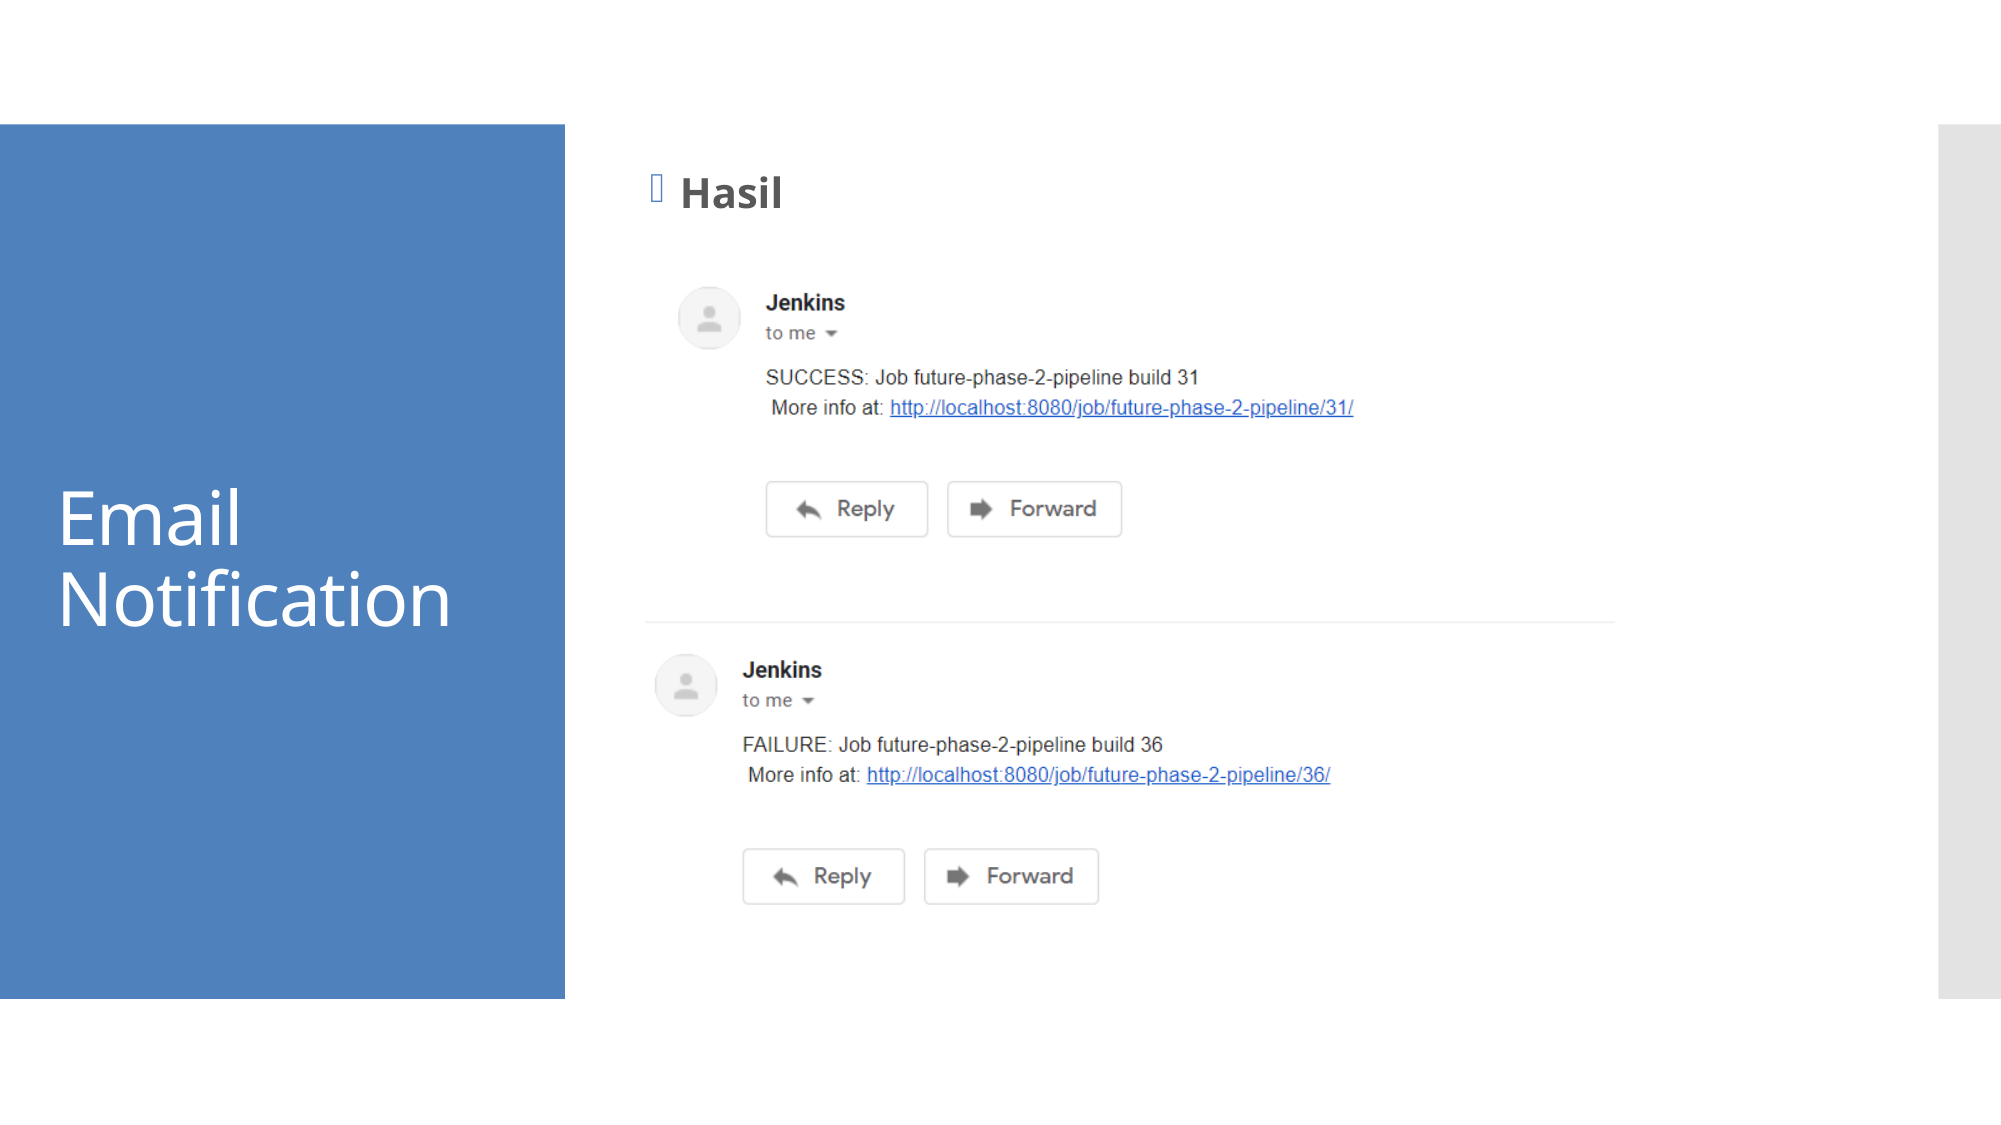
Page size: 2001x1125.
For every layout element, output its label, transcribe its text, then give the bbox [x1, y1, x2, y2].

picture [645, 248, 1615, 940]
title Email Notification [41, 184, 525, 940]
list Hasil [634, 141, 1835, 249]
